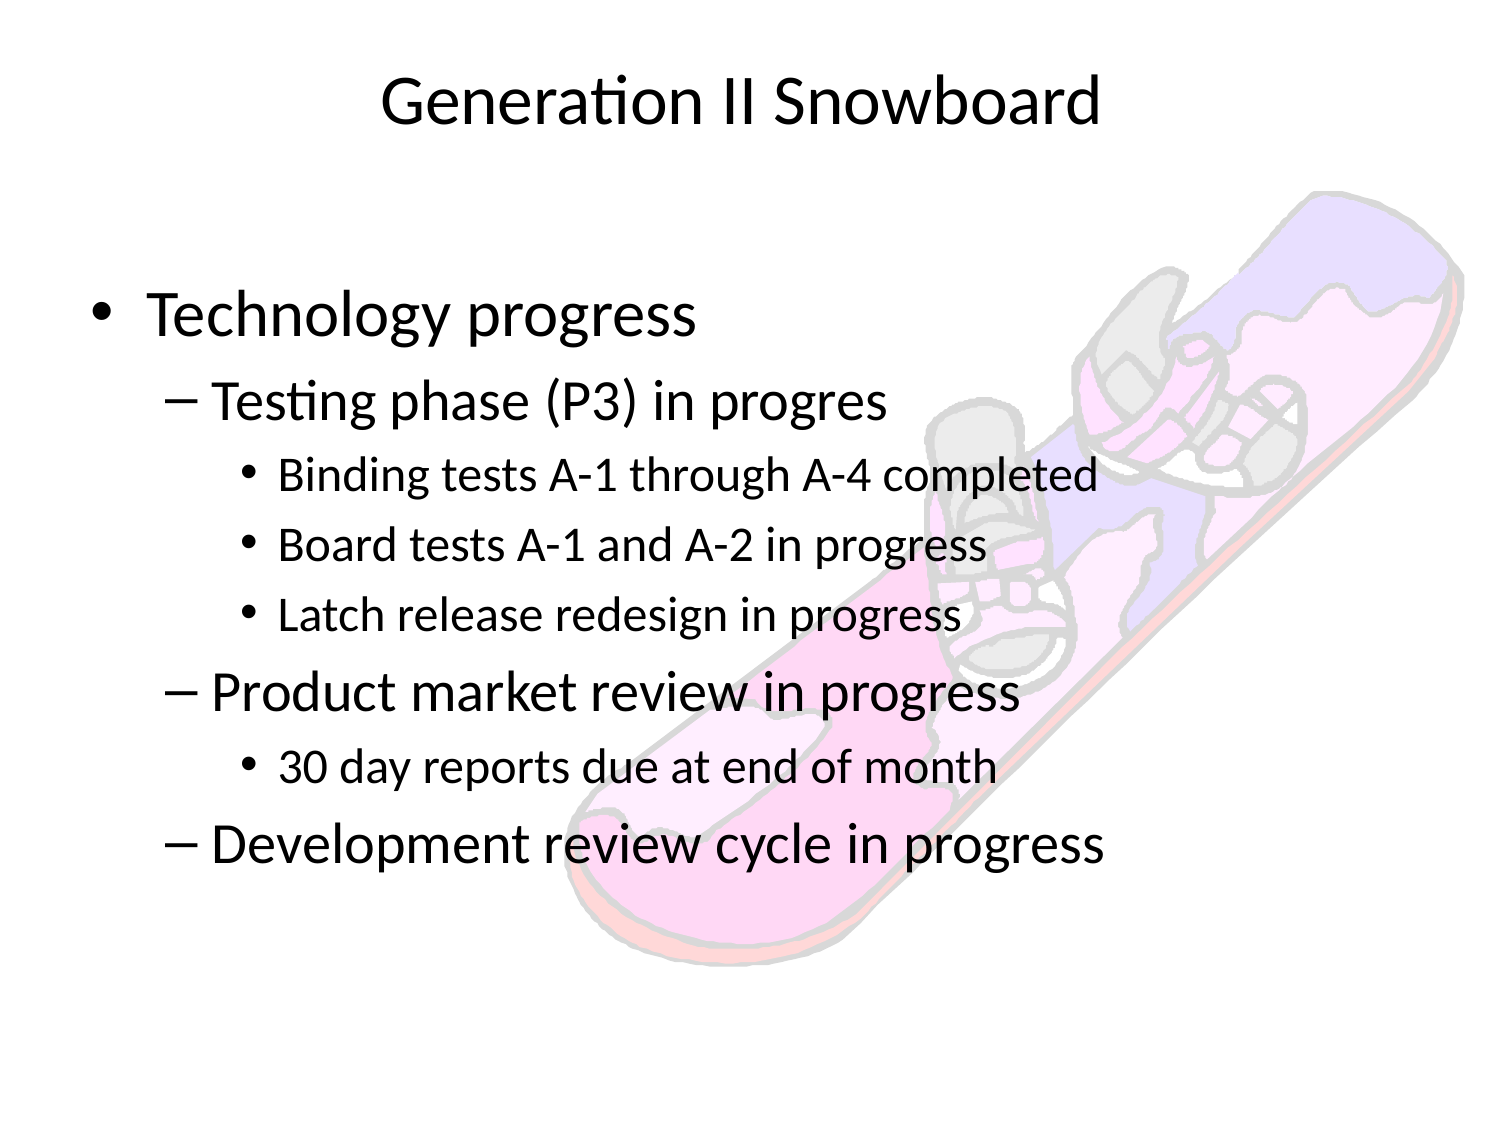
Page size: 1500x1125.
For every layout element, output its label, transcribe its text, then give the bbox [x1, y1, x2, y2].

title Generation II Snowboard [75, 45, 1425, 233]
picture [564, 190, 1465, 967]
list Technology progress Testing phase (P3) in progres Binding tests A-1 through A-4 completed Board tests A-1 and A-2 in progress Latch release redesign in progress Product market review in progress 30 day reports due at end of month Development review cycle in progress [75, 262, 1425, 1005]
